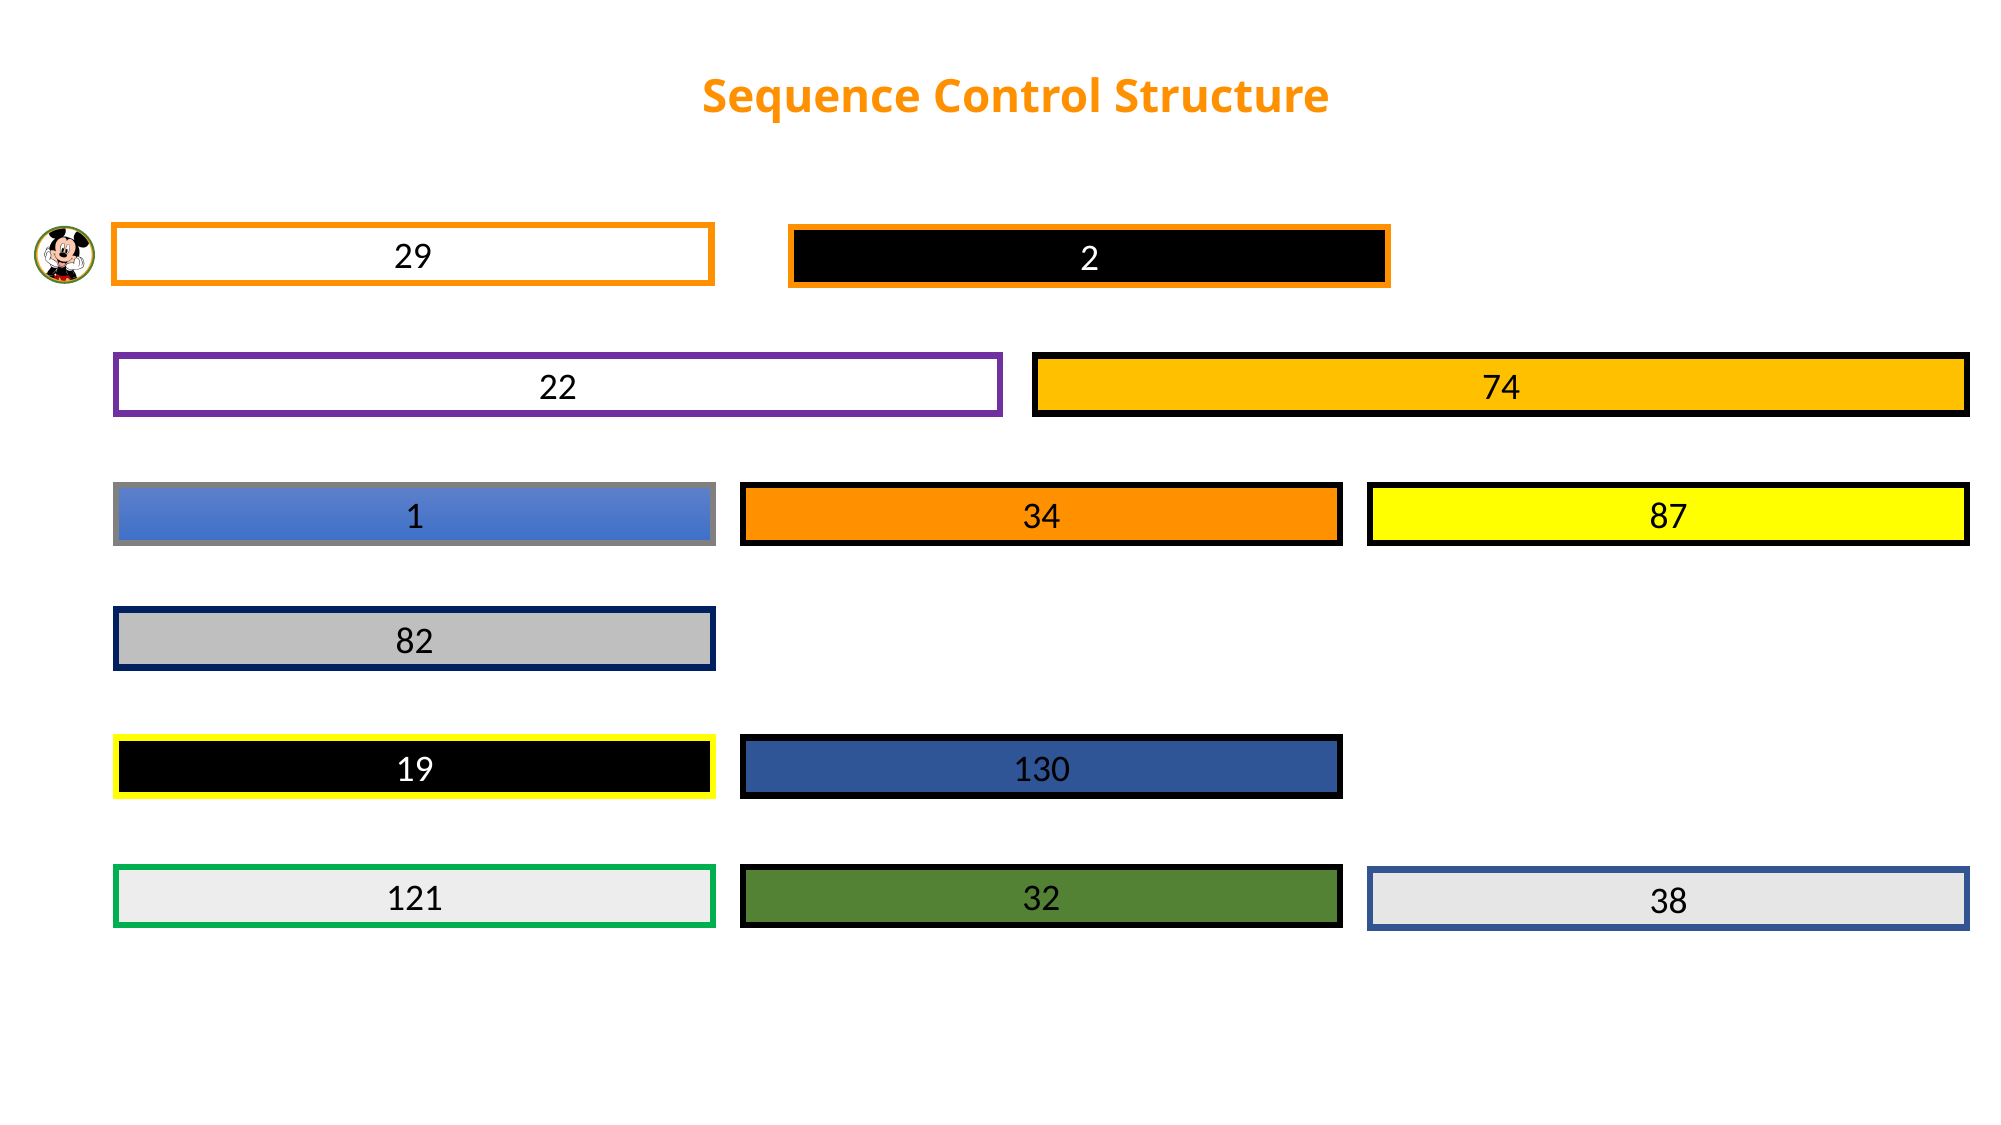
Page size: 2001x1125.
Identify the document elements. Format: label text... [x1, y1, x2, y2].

text_box 2 [790, 226, 1389, 286]
text_box Sequence Control Structure [687, 58, 1345, 129]
text_box 130 [742, 737, 1341, 797]
text_box 121 [115, 866, 714, 926]
text_box 34 [742, 484, 1341, 544]
text_box 22 [115, 355, 1001, 415]
text_box [33, 225, 95, 284]
text_box 74 [1033, 354, 1969, 415]
text_box 19 [115, 737, 714, 797]
text_box 1 [115, 484, 714, 543]
text_box 29 [114, 224, 712, 283]
text_box 87 [1369, 484, 1968, 544]
text_box 38 [1369, 869, 1968, 929]
text_box 82 [115, 609, 714, 669]
text_box 32 [742, 866, 1341, 926]
